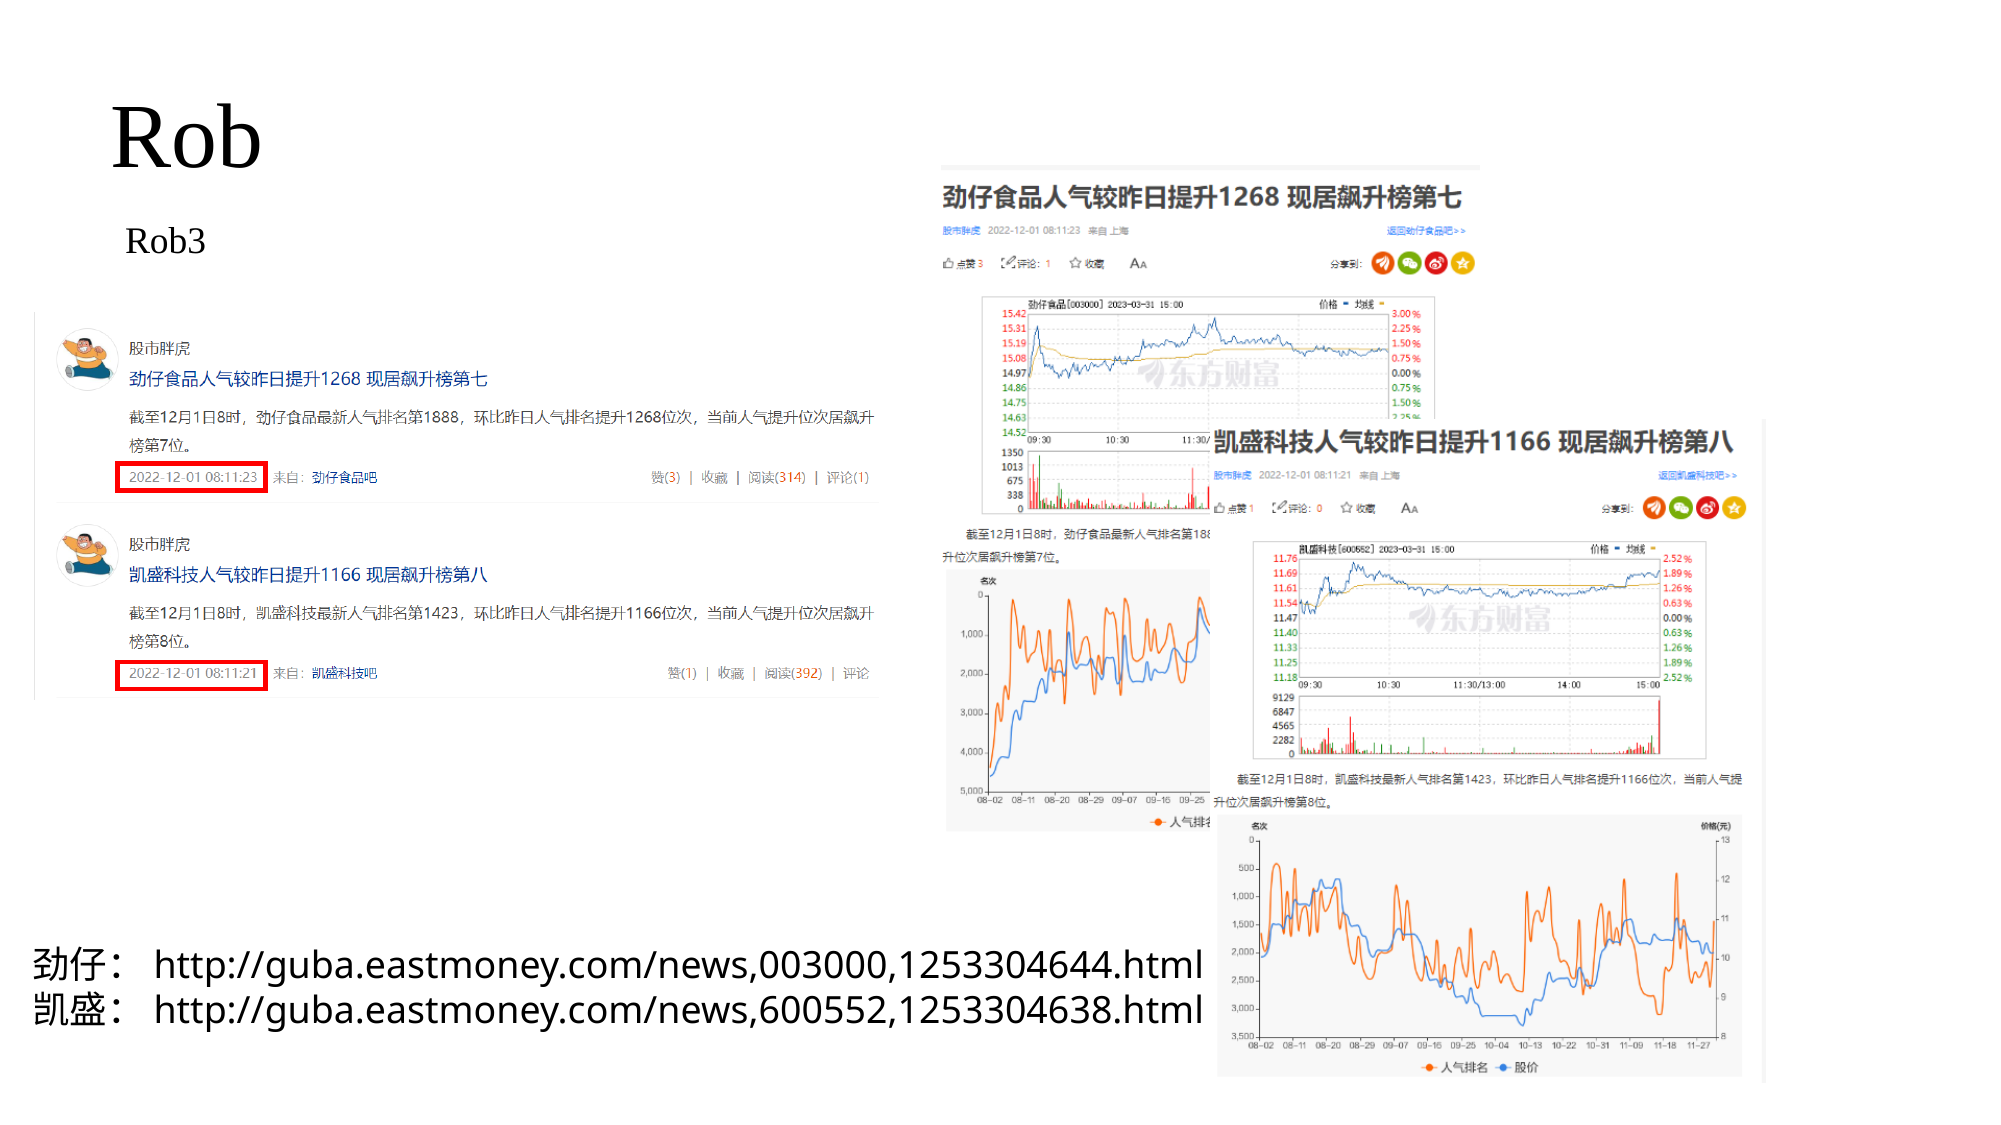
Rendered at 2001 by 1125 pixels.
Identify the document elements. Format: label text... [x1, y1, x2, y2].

picture [941, 165, 1766, 1083]
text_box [30, 312, 896, 700]
text_box Rob3 [110, 208, 222, 269]
text_box 劲仔：http://guba.eastmoney.com/news,003000,1253304644.html 凯盛：http://guba.eastmoney.com/news,600552,1253304638.html [17, 933, 1210, 1039]
text_box Rob [95, 28, 1821, 247]
